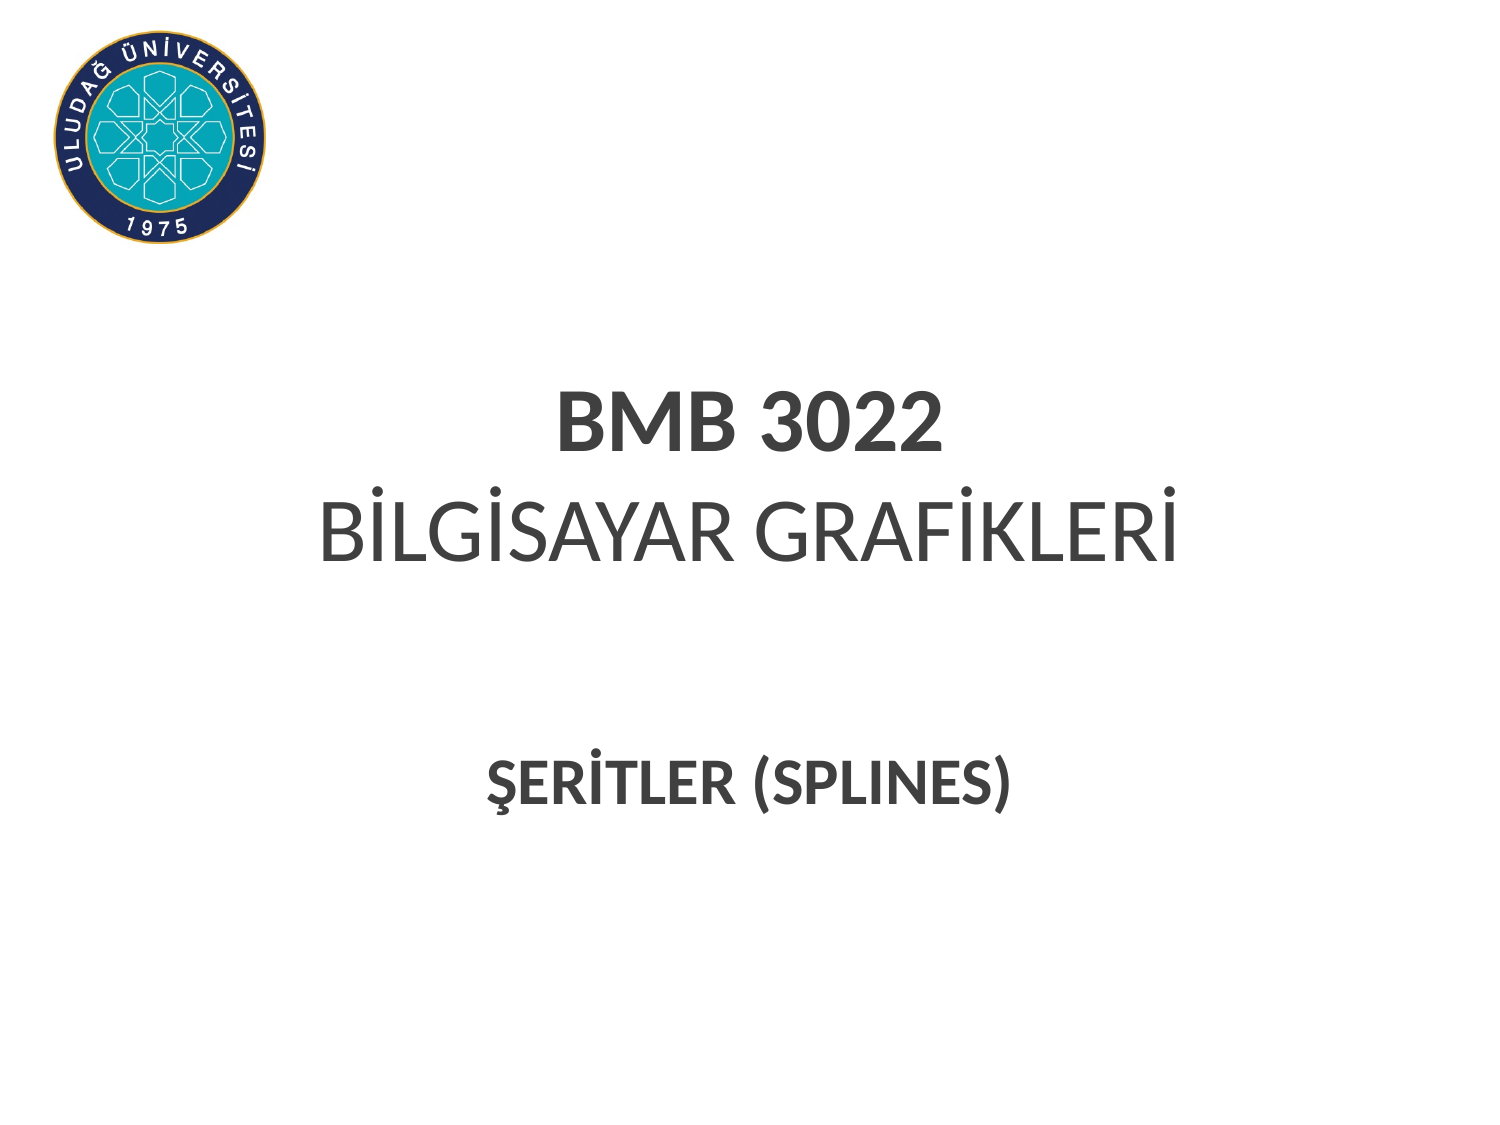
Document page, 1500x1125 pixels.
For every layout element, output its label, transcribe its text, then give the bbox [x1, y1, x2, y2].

subtitle ŞERİTLER (SPLINES) [225, 637, 1275, 925]
picture [52, 30, 266, 244]
title BMB 3022 BİLGİSAYAR GRAFİKLERİ [112, 349, 1388, 591]
